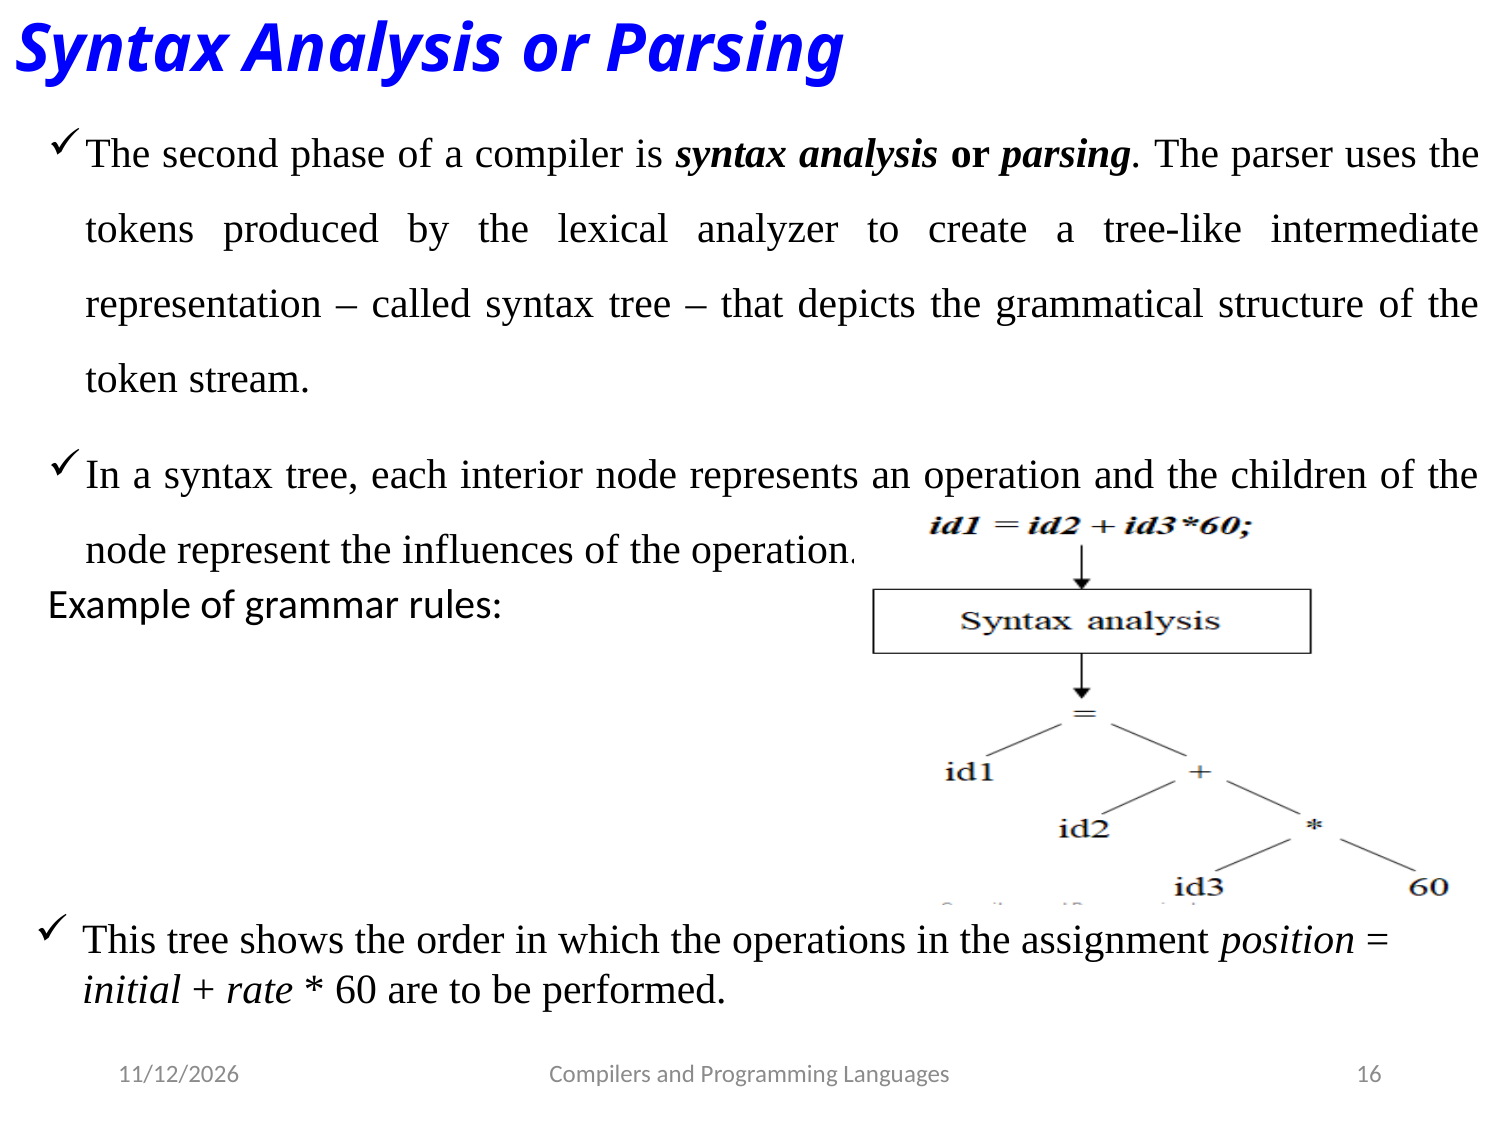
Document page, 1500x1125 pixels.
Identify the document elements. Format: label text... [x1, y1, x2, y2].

title Syntax Analysis or Parsing [0, 0, 1500, 100]
text_box This tree shows the order in which the operations in the assignment position = initial + rate * 60 are to be performed. [20, 904, 1500, 1020]
picture [854, 504, 1473, 905]
slide_number 16 [1059, 1042, 1397, 1103]
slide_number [103, 1042, 441, 1103]
footer Compilers and Programming Languages [496, 1042, 1004, 1103]
list The second phase of a compiler is syntax analysis or parsing. The parser uses the tokens produced by the lexical analyzer to create a tree-like intermediate representation – called syntax tree – that depicts the grammatical structure of the token stream. In a syntax tree, each interior node represents an operation and the children of the node represent the influences of the operation. Example of grammar rules: [32, 93, 1496, 904]
